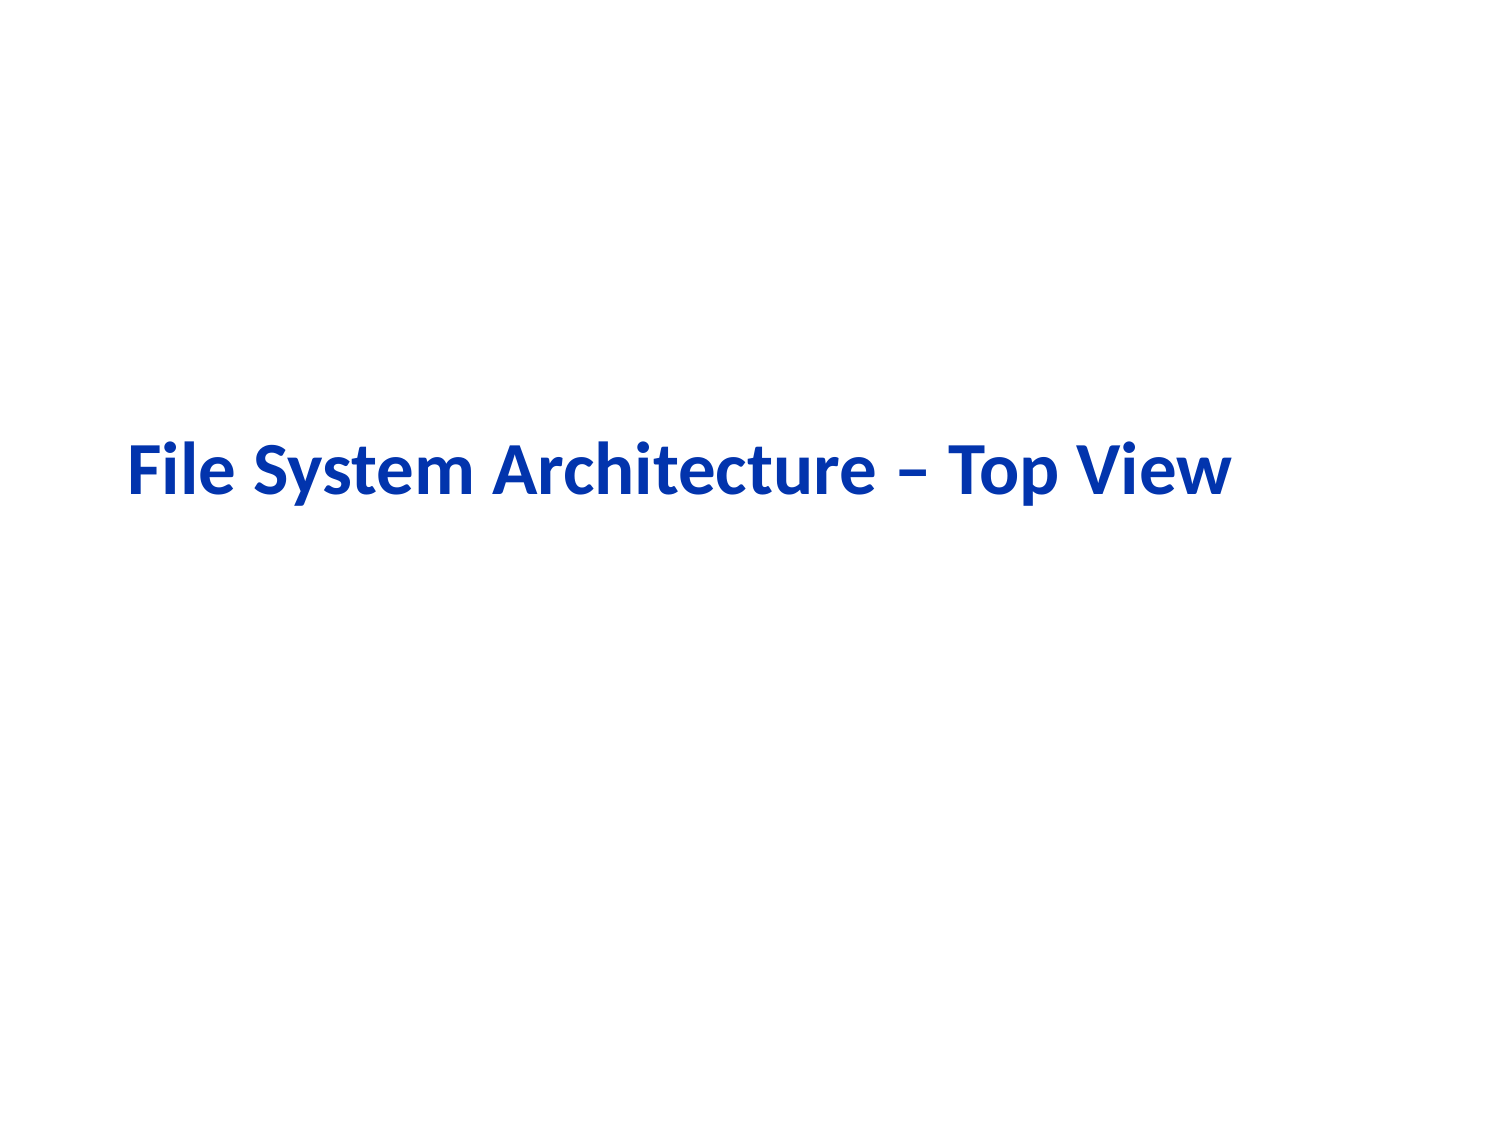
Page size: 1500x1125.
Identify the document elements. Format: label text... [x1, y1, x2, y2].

title File System Architecture – Top View [112, 349, 1388, 591]
